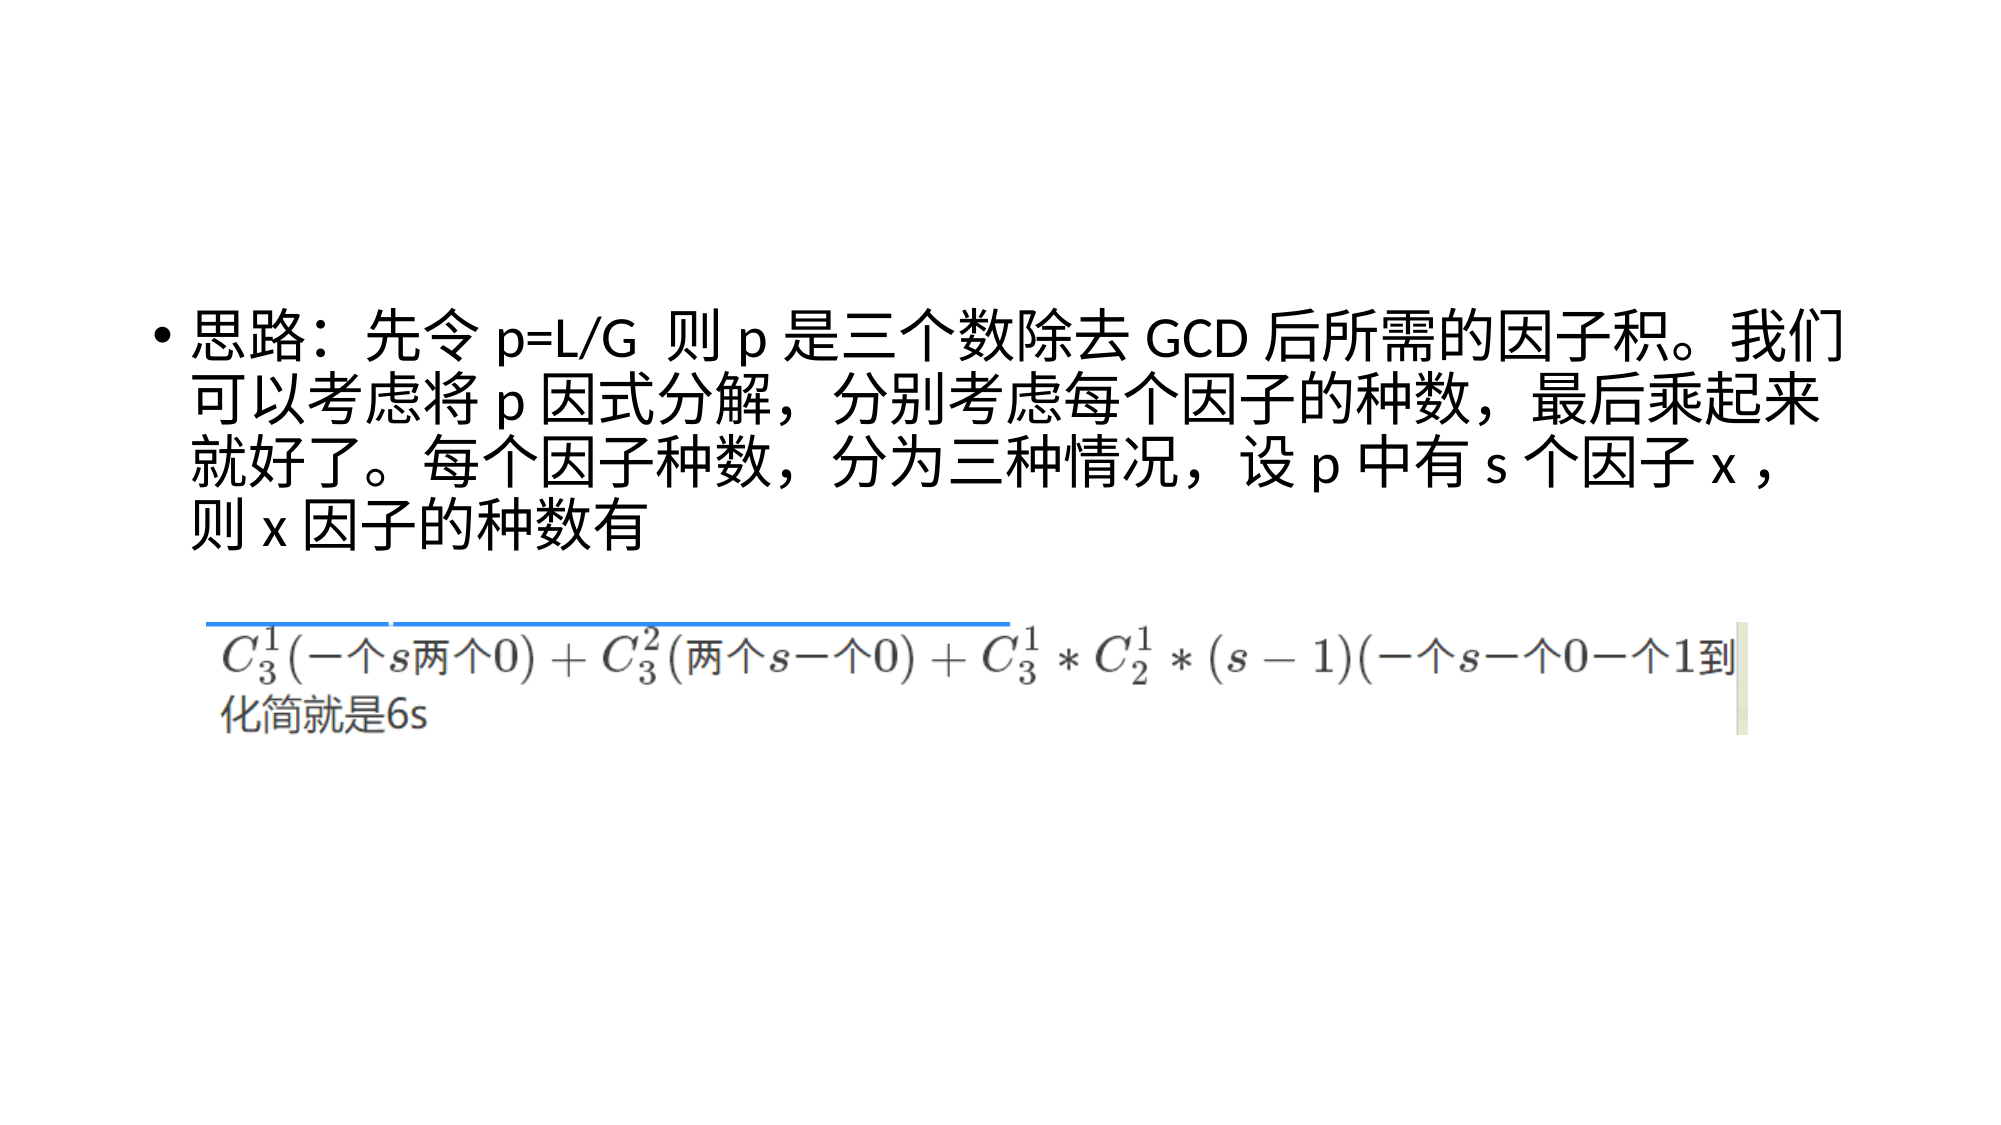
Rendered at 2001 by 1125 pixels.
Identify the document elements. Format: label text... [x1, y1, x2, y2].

list 思路：先令p=L/G 则p是三个数除去GCD后所需的因子积。我们可以考虑将p因式分解，分别考虑每个因子的种数，最后乘起来就好了。每个因子种数，分为三种情况，设p中有s个因子x，则x因子的种数有 [137, 299, 1863, 1014]
picture [206, 622, 1748, 735]
